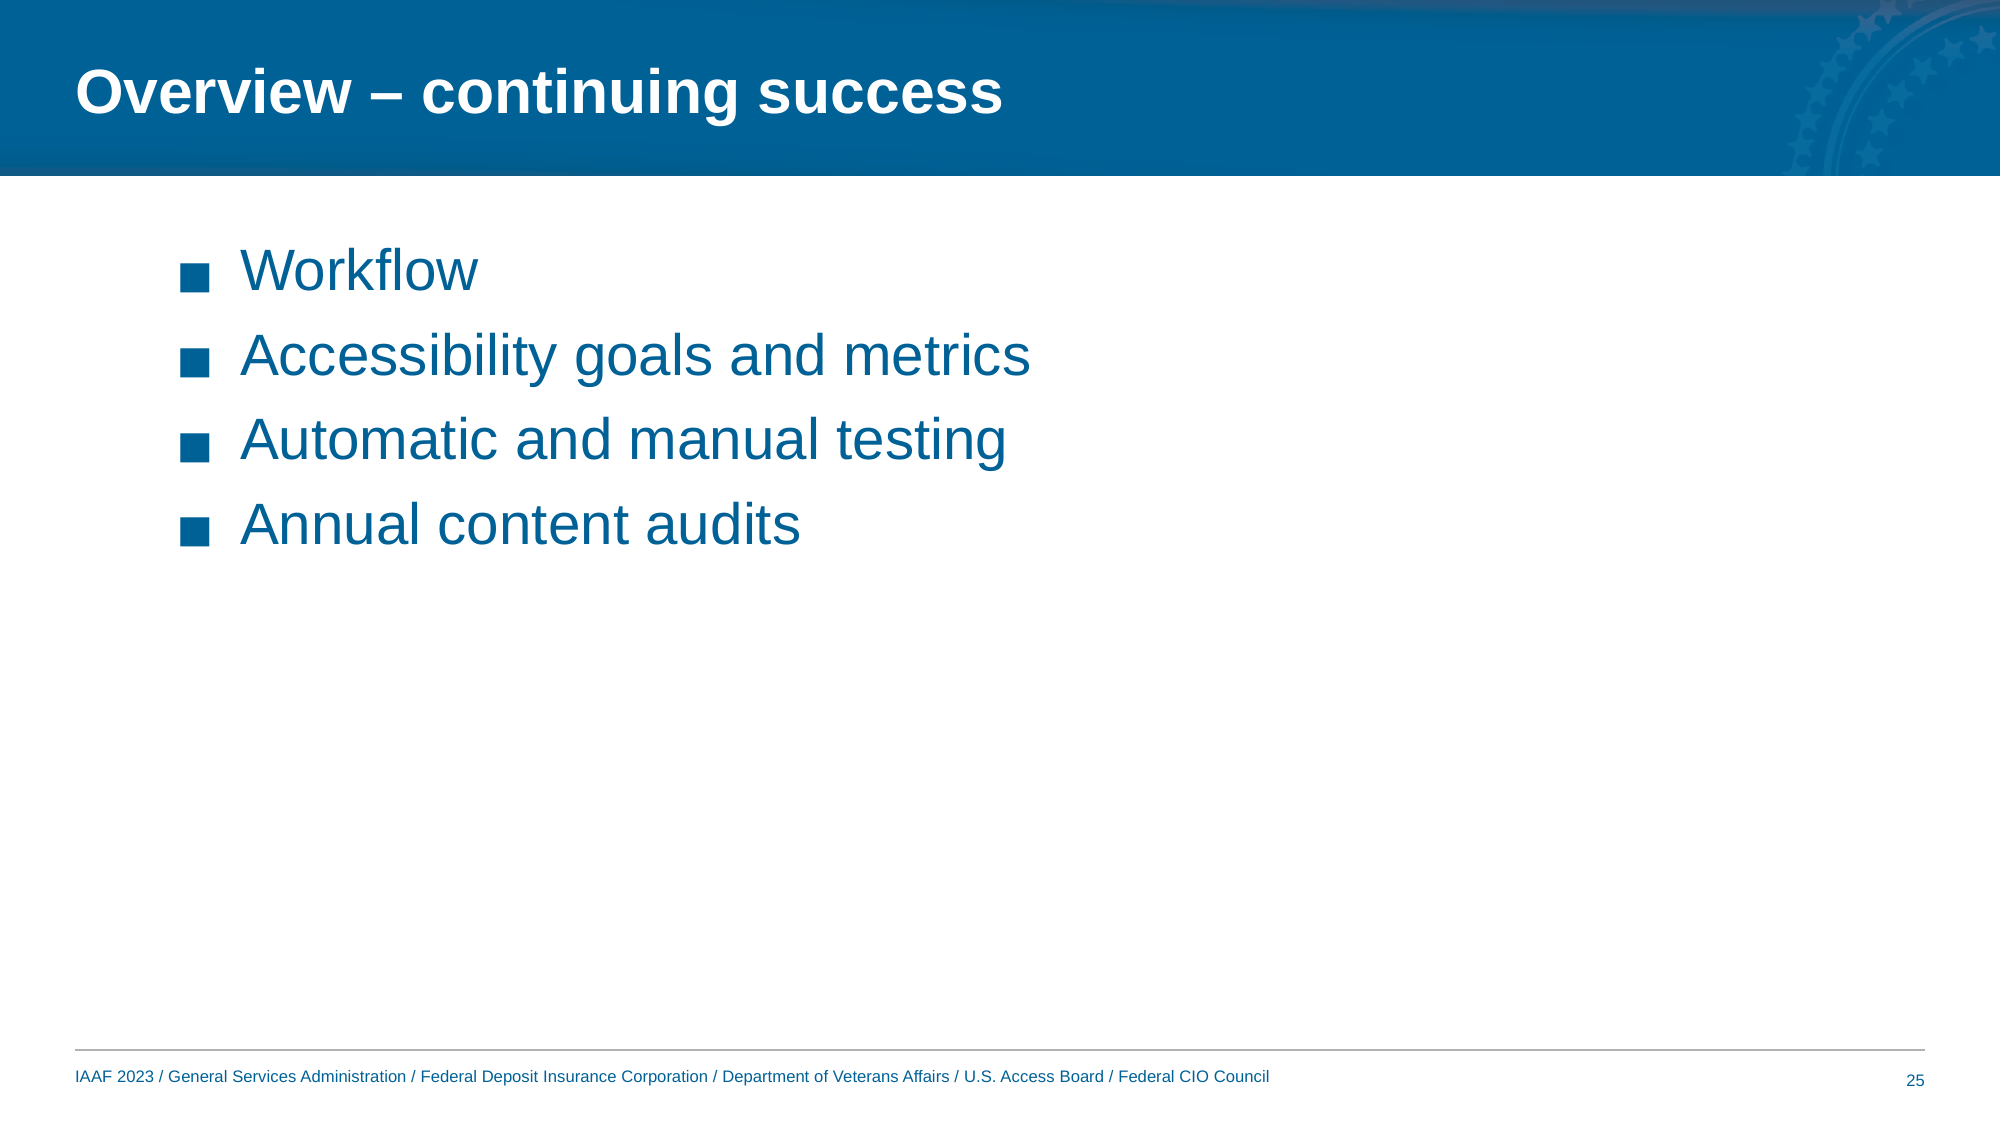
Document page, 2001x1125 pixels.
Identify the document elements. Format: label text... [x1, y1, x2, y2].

slide_number 25 [1880, 1065, 1925, 1095]
picture [0, 168, 666, 176]
title Overview – continuing success [75, 52, 1800, 128]
list Workflow Accessibility goals and metrics Automatic and manual testing Annual content audits [75, 224, 1925, 1035]
picture [0, 0, 2000, 176]
